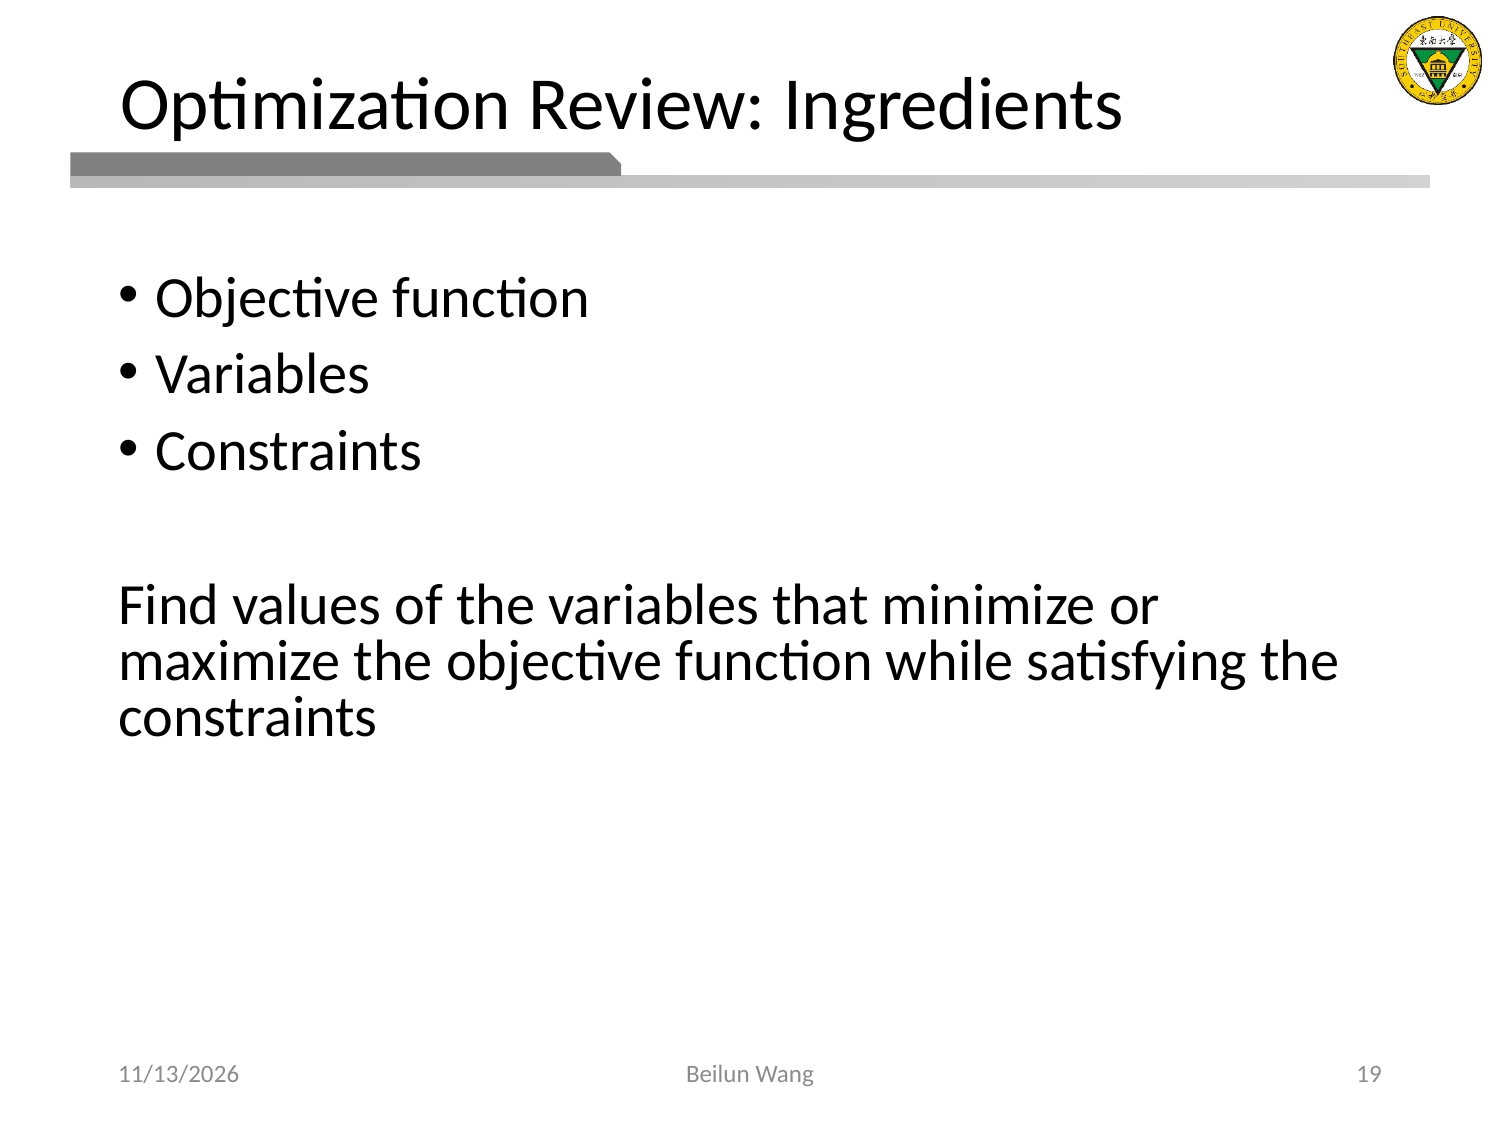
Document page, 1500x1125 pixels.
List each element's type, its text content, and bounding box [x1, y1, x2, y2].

title Optimization Review: Ingredients [103, 59, 1361, 156]
list Objective function Variables Constraints Find values of the variables that minimize or maximize the objective function while satisfying the constraints [103, 264, 1397, 1014]
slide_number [103, 1042, 441, 1103]
picture [1393, 16, 1482, 105]
footer Beilun Wang [496, 1042, 1004, 1103]
slide_number 19 [1059, 1042, 1397, 1103]
